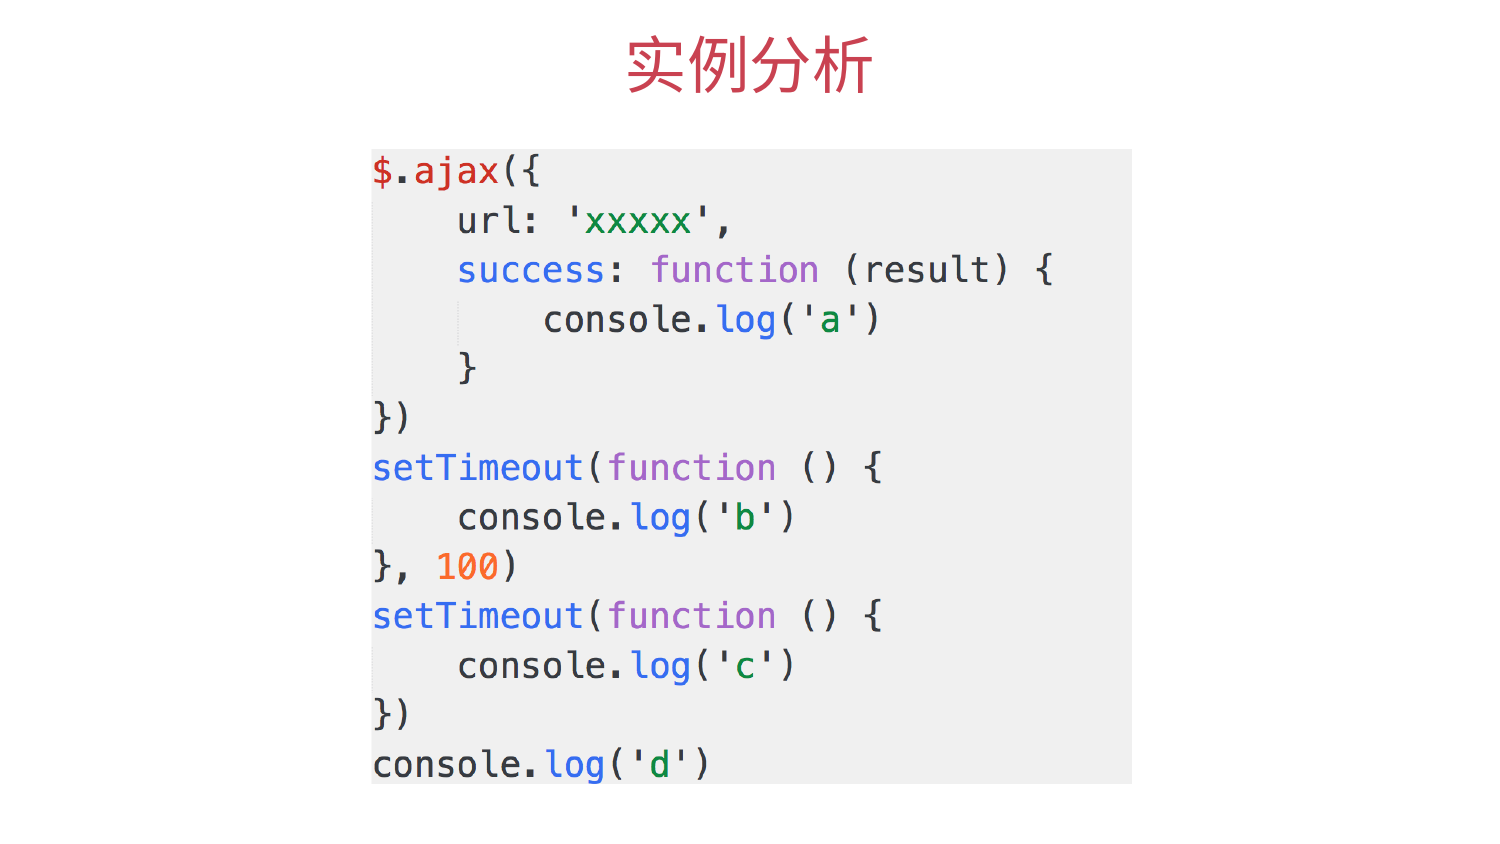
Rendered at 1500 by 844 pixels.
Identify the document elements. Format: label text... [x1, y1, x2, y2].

picture [368, 149, 1132, 784]
text_box 实例分析 [624, 26, 876, 102]
